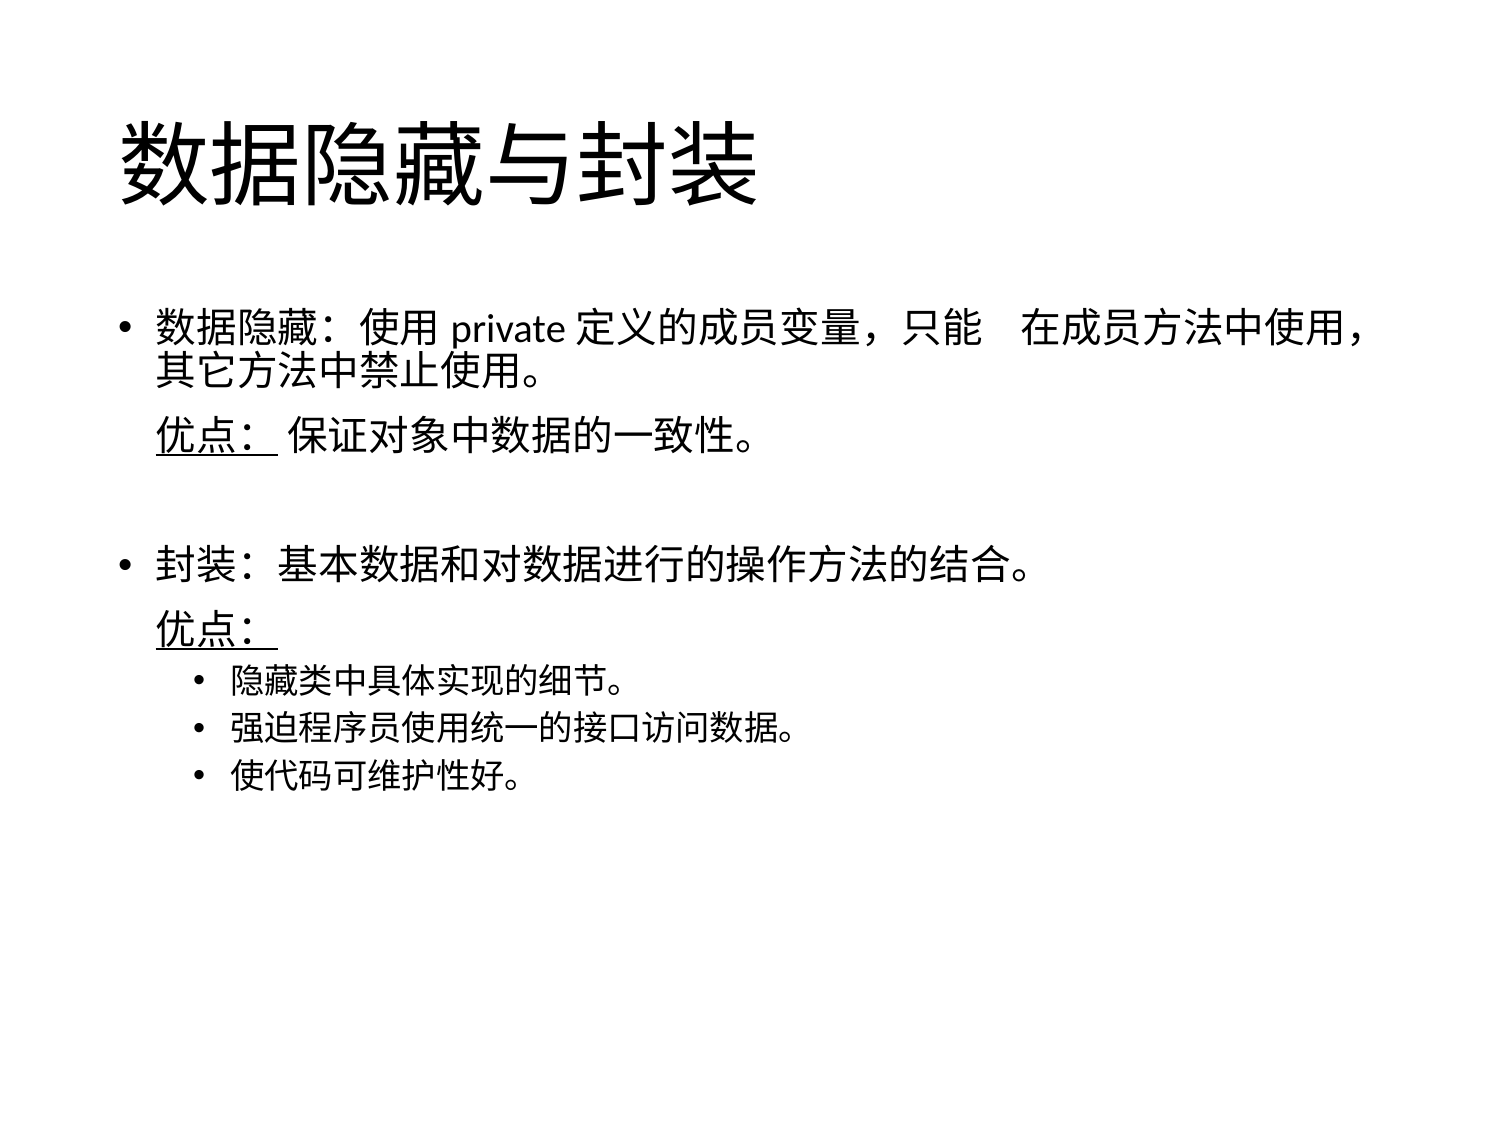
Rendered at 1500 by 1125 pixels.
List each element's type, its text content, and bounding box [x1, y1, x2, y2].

list 数据隐藏：使用private定义的成员变量，只能 在成员方法中使用，其它方法中禁止使用。 优点： 保证对象中数据的一致性。 封装：基本数据和对数据进行的操作方法的结合。 优点： 隐藏类中具体实现的细节。 强迫程序员使用统一的接口访问数据。 使代码可维护性好。 [103, 299, 1397, 1014]
title 数据隐藏与封装 [103, 59, 1397, 278]
